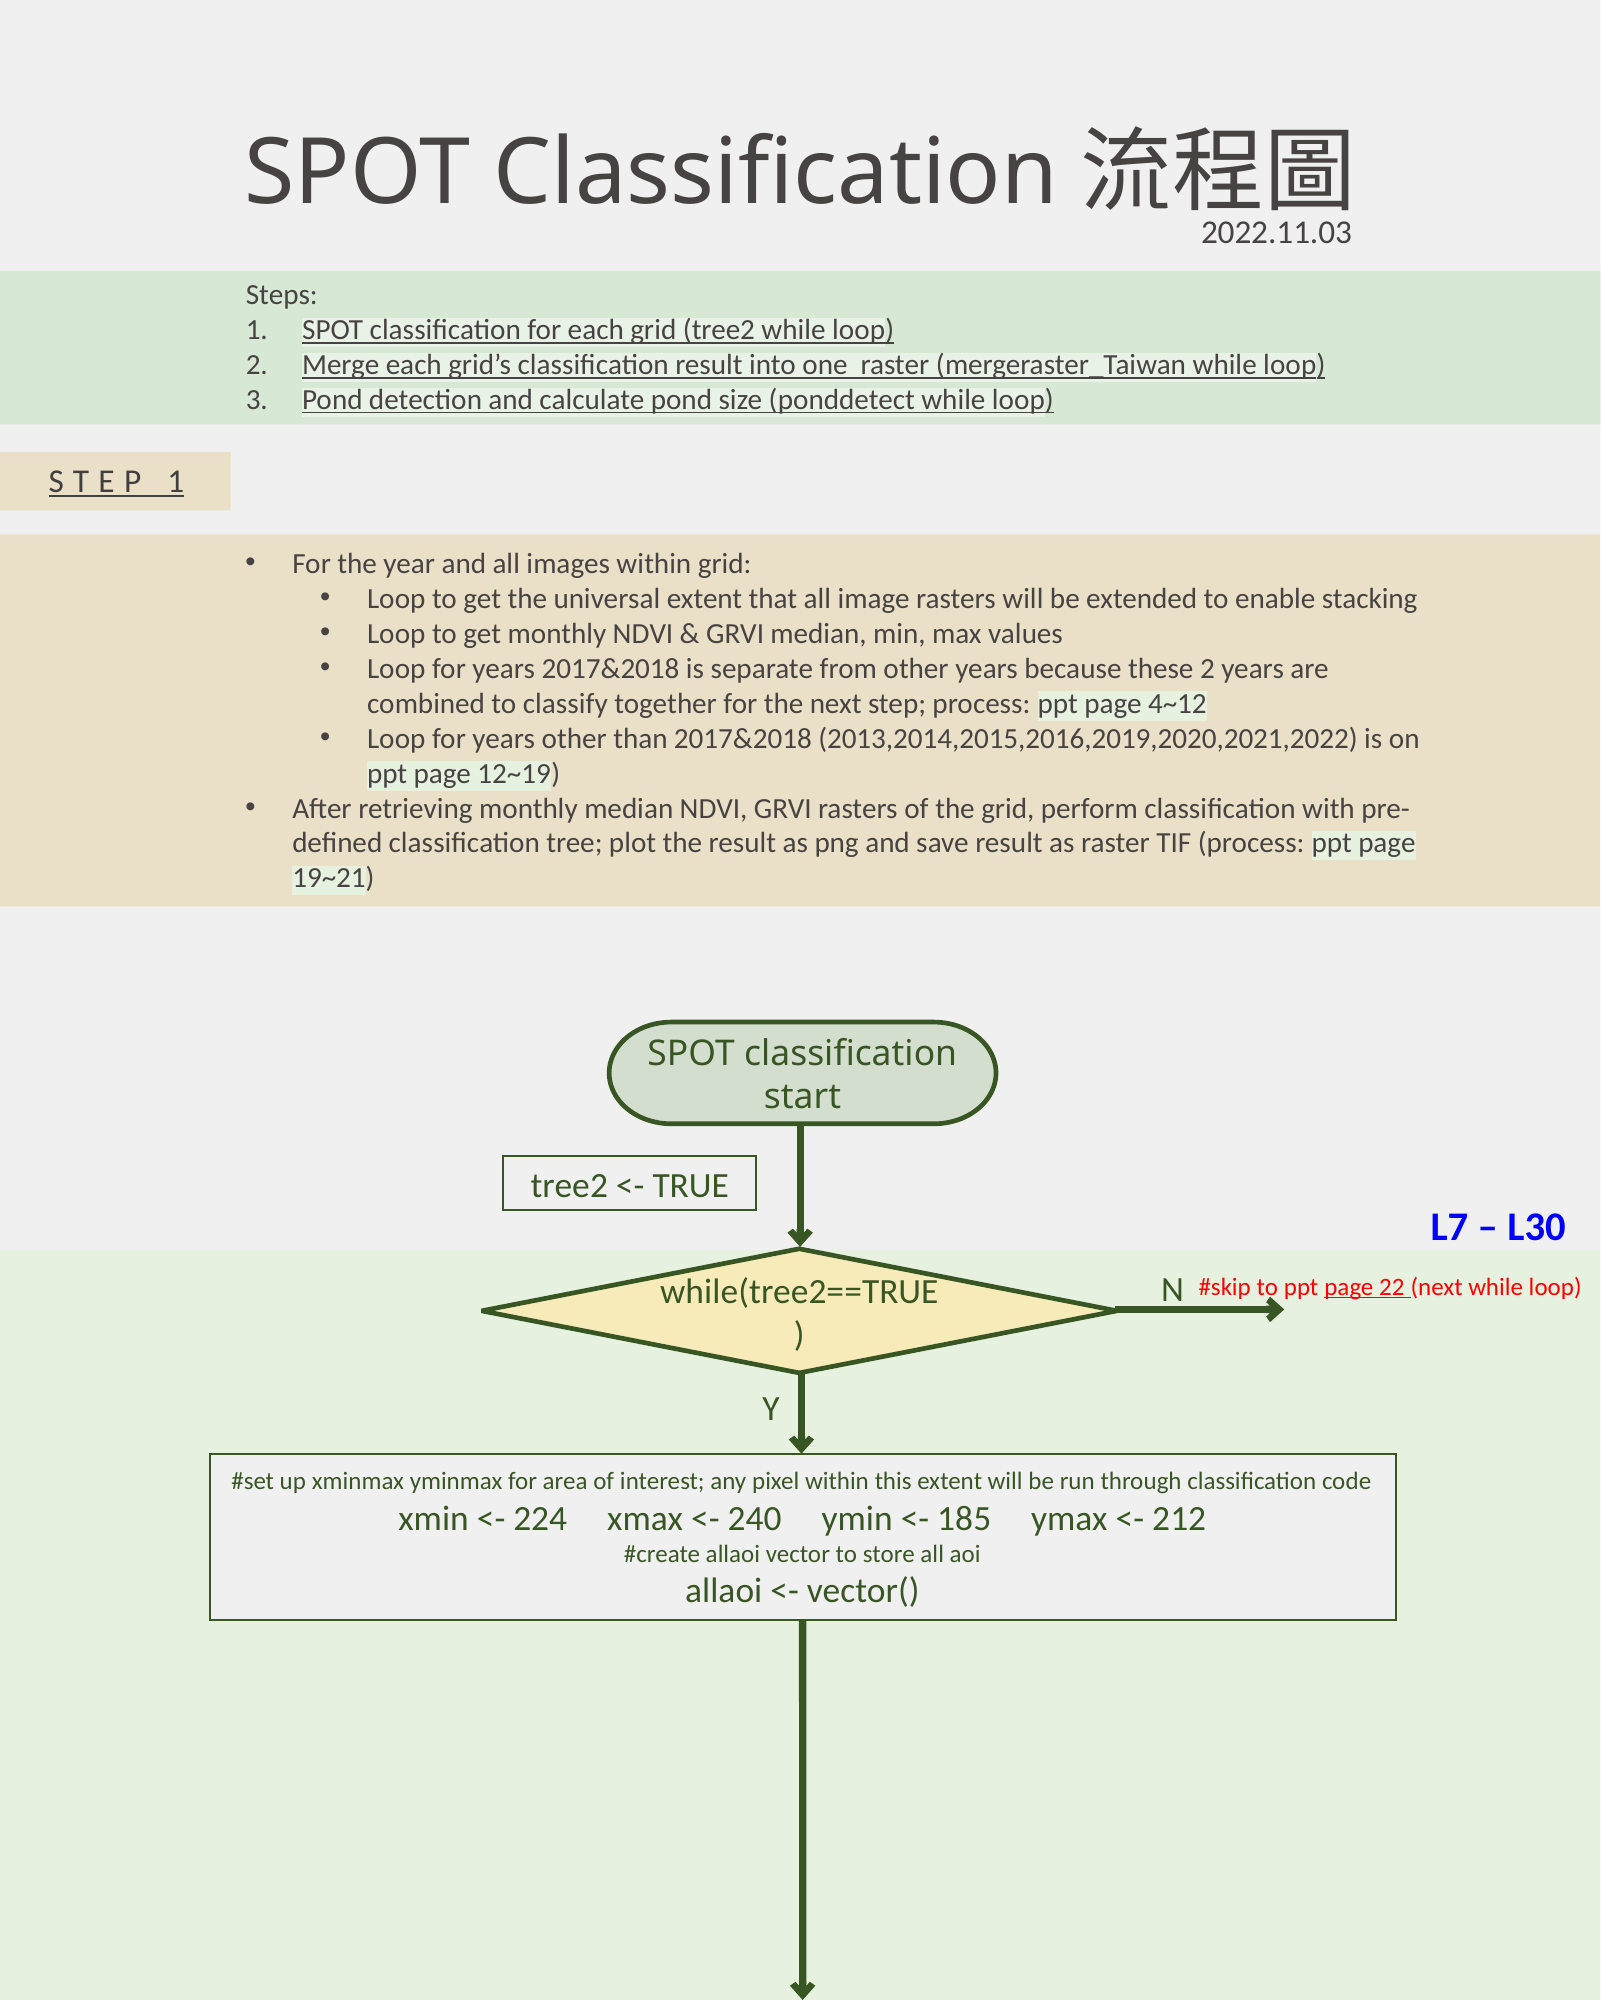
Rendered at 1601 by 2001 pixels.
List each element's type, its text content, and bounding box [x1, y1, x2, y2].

text_box L7 – L30 [1415, 1192, 1601, 1257]
text_box SPOT classification start [608, 1021, 998, 1125]
text_box tree2 <- TRUE [502, 1155, 757, 1211]
text_box Y [747, 1377, 795, 1436]
text_box 2022.11.03 [1186, 203, 1367, 258]
text_box #set up xminmax yminmax for area of interest; any pixel within this extent will be run through classification code xmin <- 224 xmax <- 240 ymin <- 185 ymax <- 212 #create allaoi vector to store all aoi allaoi <- vector() [209, 1453, 1397, 1621]
title SPOT Classification流程圖 [120, 100, 1481, 231]
text_box N [1146, 1258, 1200, 1306]
text_box while(tree2==TRUE) [481, 1247, 1115, 1374]
text_box [0, 533, 1601, 908]
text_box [0, 452, 231, 511]
text_box [0, 426, 1601, 533]
text_box [0, 270, 1601, 426]
text_box Steps: SPOT classification for each grid (tree2 while loop) Merge each grid’s classification result into one raster (mergeraster_Taiwan while loop) Pond detection and calculate pond size (ponddetect while loop) [231, 268, 1369, 423]
text_box For the year and all images within grid: Loop to get the universal extent that all image rasters will be extended to enable stacking Loop to get monthly NDVI & GRVI median, min, max values Loop for years 2017&2018 is separate from other years because these 2 years are combined to classify together for the next step; process: ppt page 4~12 Loop for years other than 2017&2018 (2013,2014,2015,2016,2019,2020,2021,2022) is on ppt page 12~19) After retrieving monthly median NDVI, GRVI rasters of the grid, perform classification with pre-defined classification tree; plot the result as png and save result as raster TIF (process: ppt page 19~21) [230, 536, 1441, 937]
text_box #skip to ppt page 22 (next while loop) [1183, 1262, 1598, 1308]
text_box [0, 0, 1601, 270]
text_box [0, 908, 1601, 1251]
